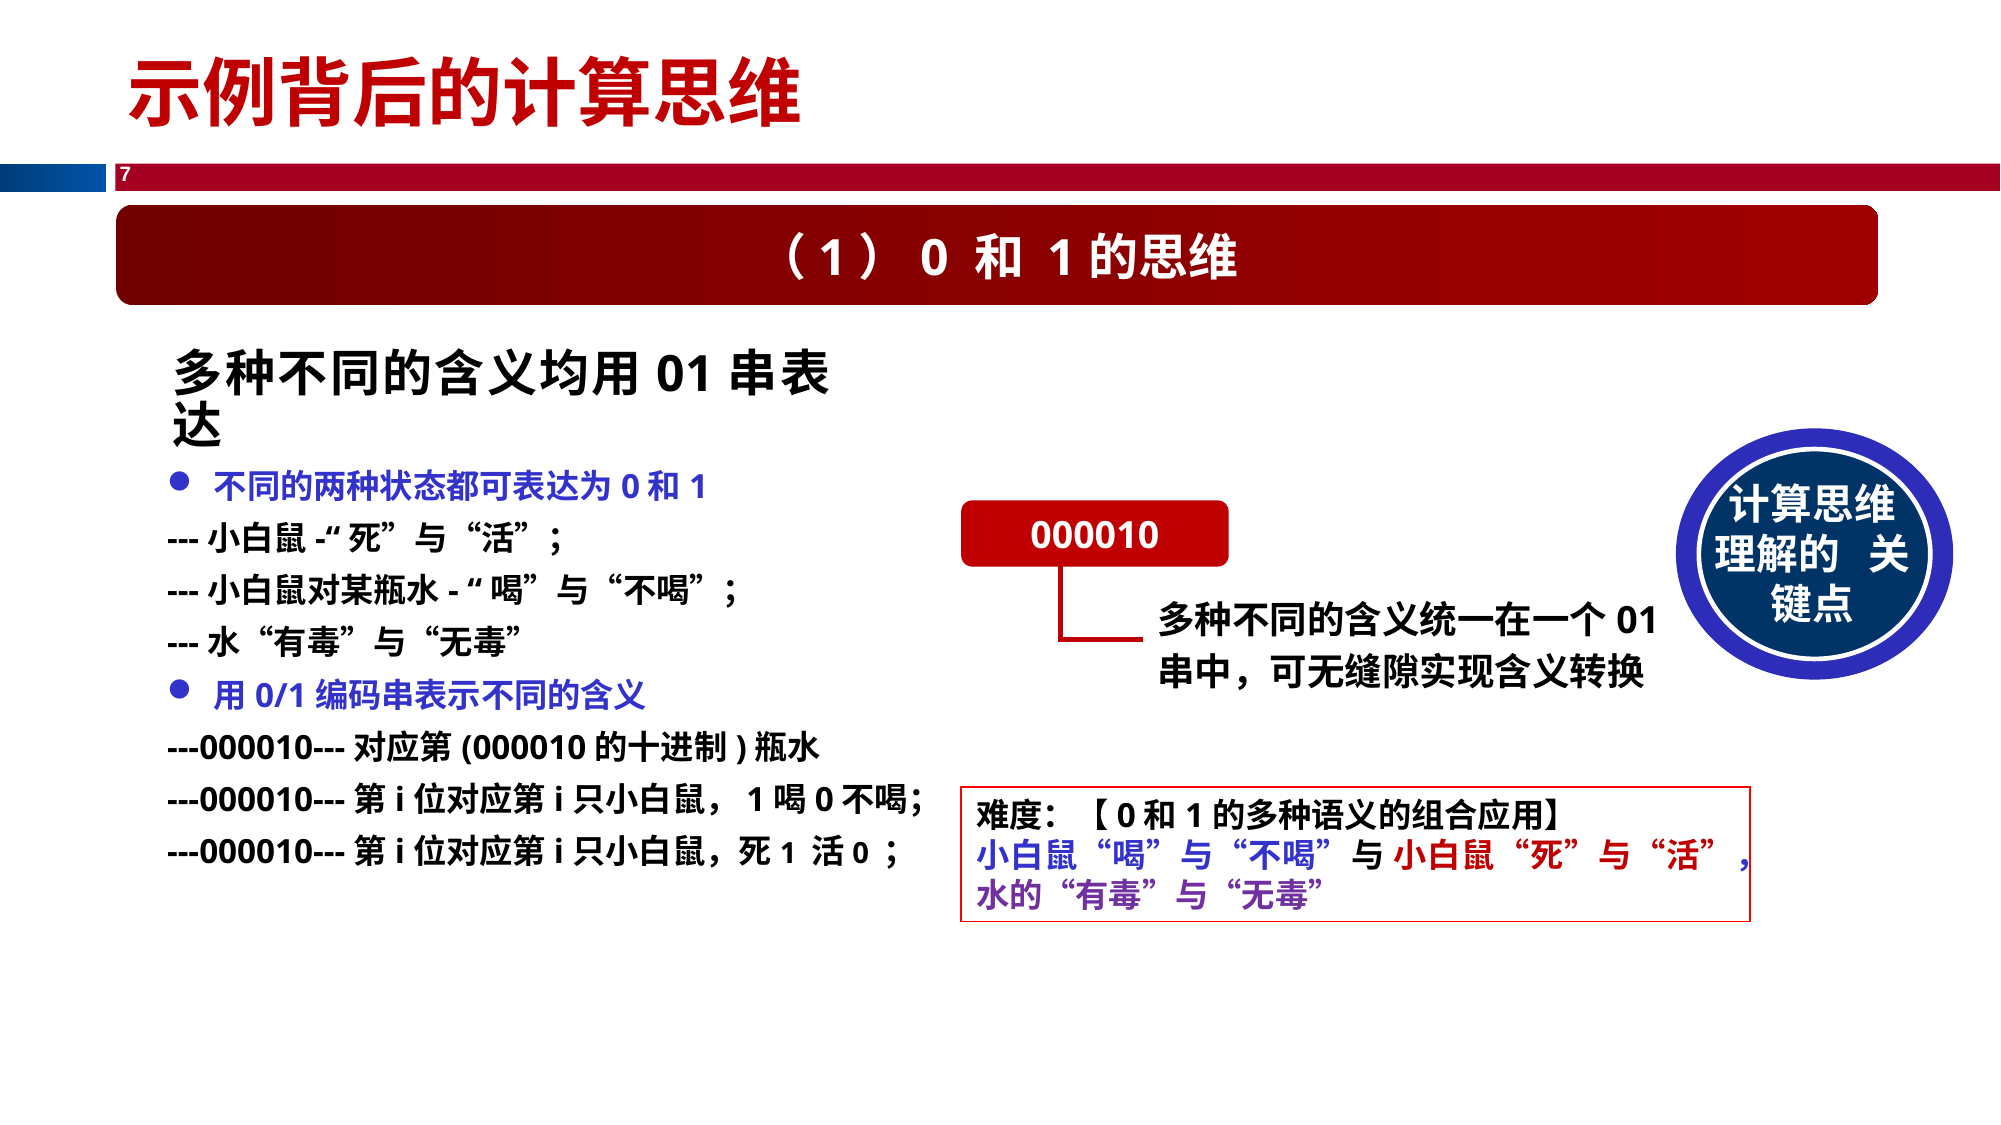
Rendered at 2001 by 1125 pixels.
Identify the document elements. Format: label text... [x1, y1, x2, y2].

text_box 示例背后的计算思维 [112, 27, 1881, 153]
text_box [1675, 428, 1954, 680]
text_box [1060, 562, 1143, 640]
text_box 多种不同的含义统一在一个01串中，可无缝隙实现含义转换 [1142, 581, 1675, 701]
text_box （1）0 和 1的思维 [114, 203, 1880, 307]
text_box 000010 [961, 500, 1229, 567]
text_box 难度：【0和1的多种语义的组合应用】 小白鼠“喝”与“不喝”与 小白鼠“死”与“活”，水的“有毒”与“无毒” [961, 786, 1750, 922]
text_box 多种不同的含义均用01串表达 [158, 341, 845, 409]
text_box 不同的两种状态都可表达为0和1 ---小白鼠-“死”与“活”； ---小白鼠对某瓶水- “喝”与“不喝”； ---水“有毒”与“无毒” 用0/1编码串表示不同的含义 ---000010---对应第(000010的十进制)瓶水 ---000010---第i位对应第i只小白鼠，1喝0不喝； ---000010---第i位对应第i只小白鼠，死1 活0 ； [152, 445, 1015, 878]
